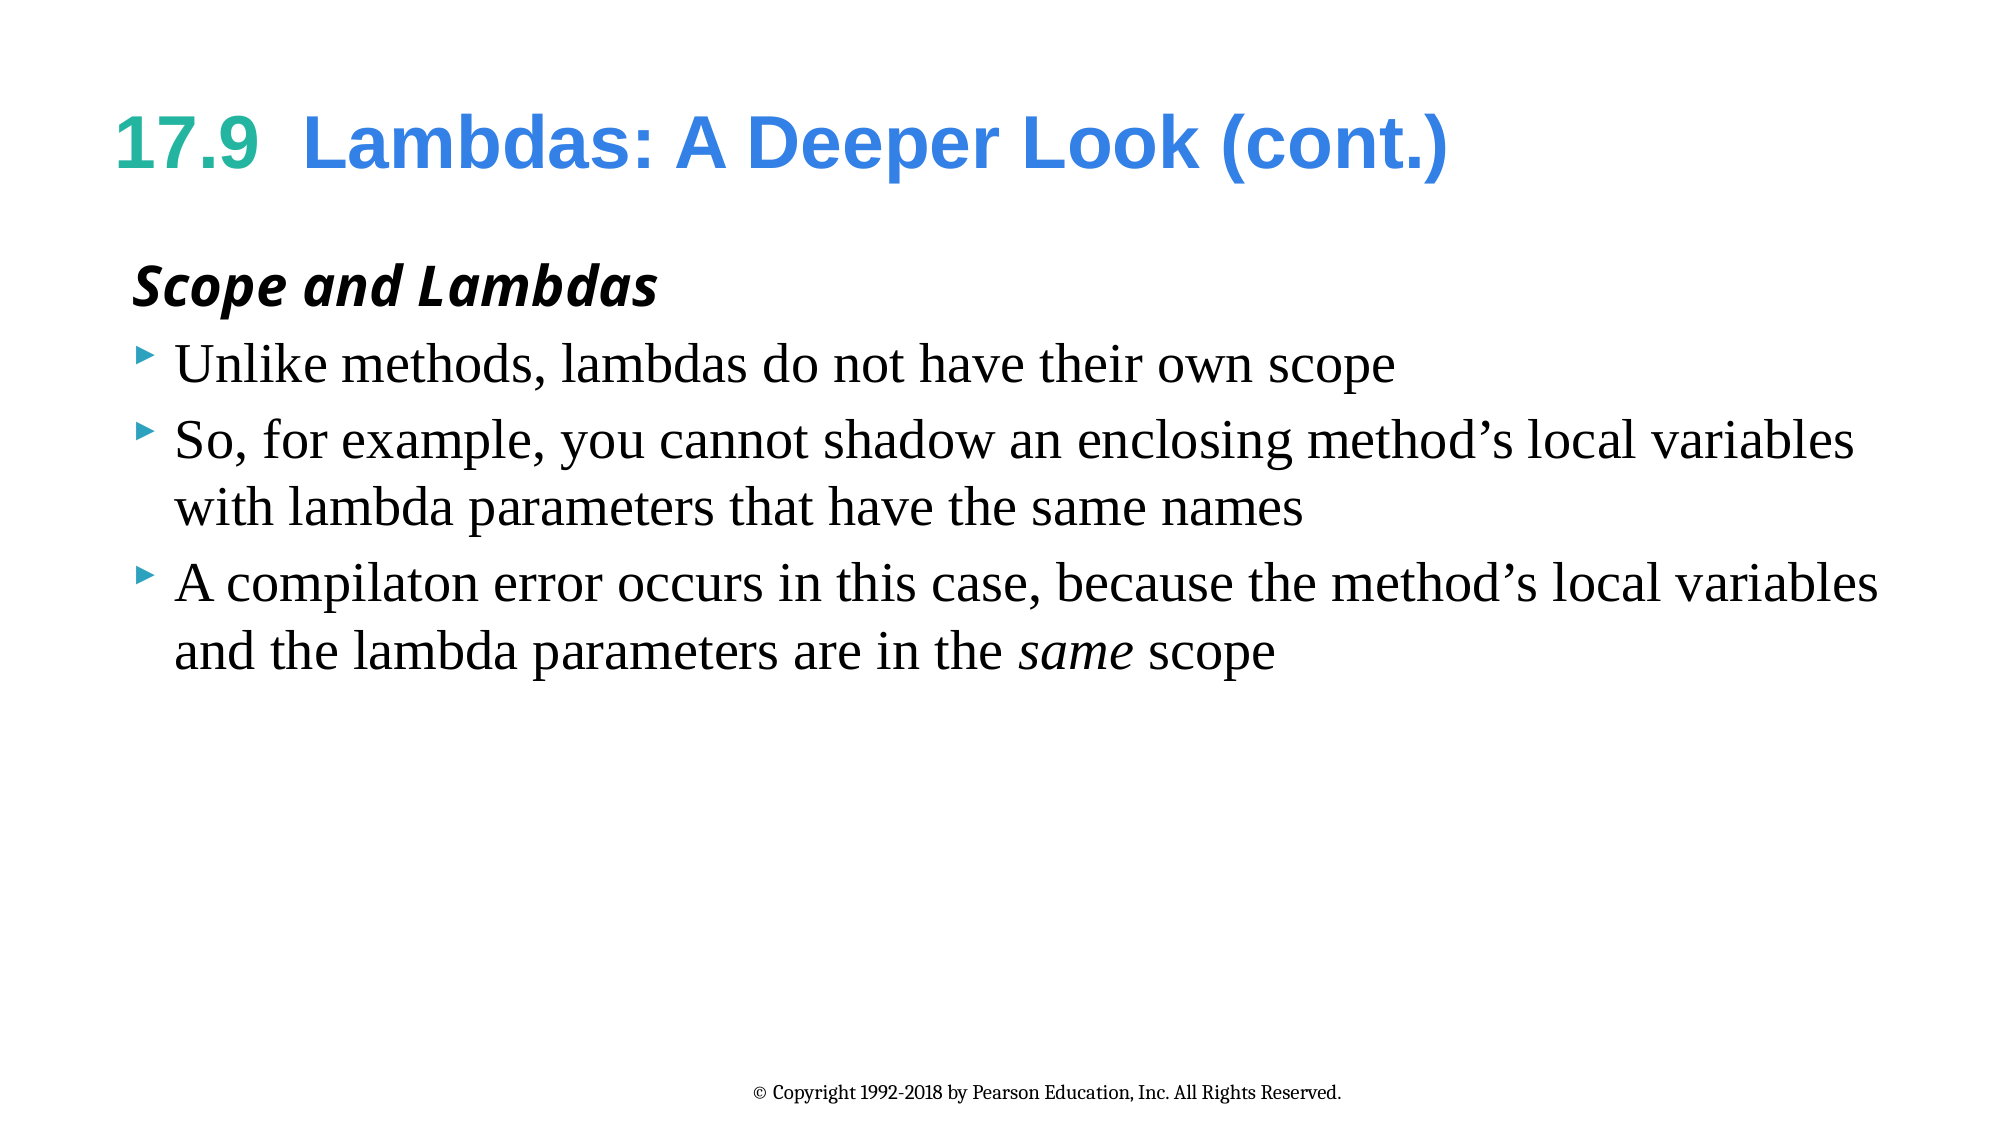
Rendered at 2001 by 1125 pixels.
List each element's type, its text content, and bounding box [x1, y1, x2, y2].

title 17.9 Lambdas: A Deeper Look (cont.) [99, 45, 1900, 233]
list Scope and Lambdas Unlike methods, lambdas do not have their own scope So, for example, you cannot shadow an enclosing method’s local variables with lambda parameters that have the same names A compilaton error occurs in this case, because the method’s local variables and the lambda parameters are in the same scope [99, 242, 1900, 986]
footer © Copyright 1992-2018 by Pearson Education, Inc. All Rights Reserved. [736, 1051, 1892, 1112]
